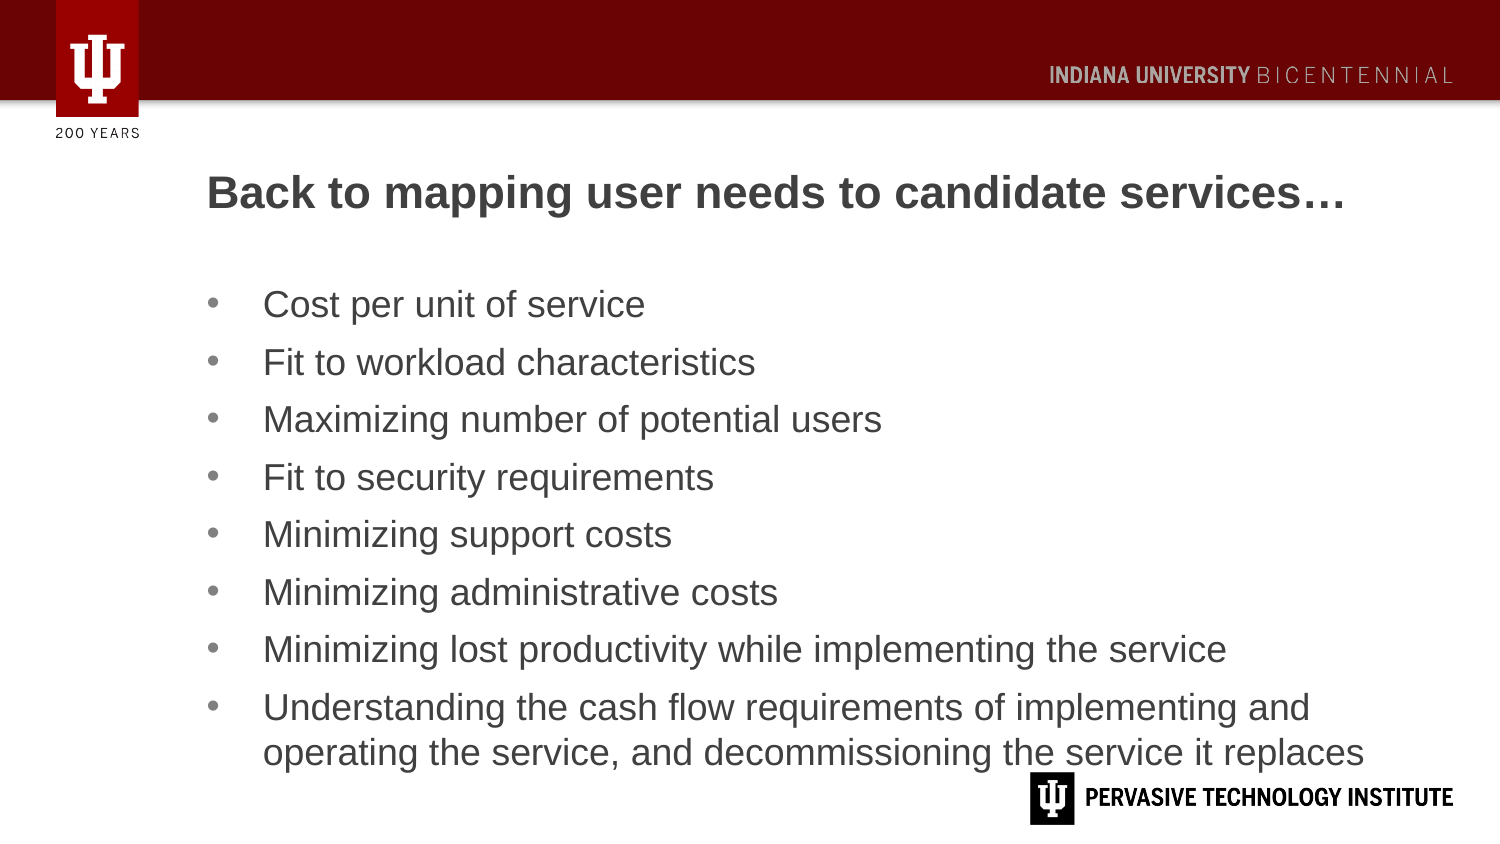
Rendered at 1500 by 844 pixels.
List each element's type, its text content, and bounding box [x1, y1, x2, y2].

list Cost per unit of service Fit to workload characteristics Maximizing number of potential users Fit to security requirements Minimizing support costs Minimizing administrative costs Minimizing lost productivity while implementing the service Understanding the cash flow requirements of implementing and operating the service, and decommissioning the service it replaces [191, 272, 1465, 758]
title Back to mapping user needs to candidate services… [191, 132, 1400, 248]
picture [44, 0, 152, 145]
picture [1030, 772, 1453, 825]
